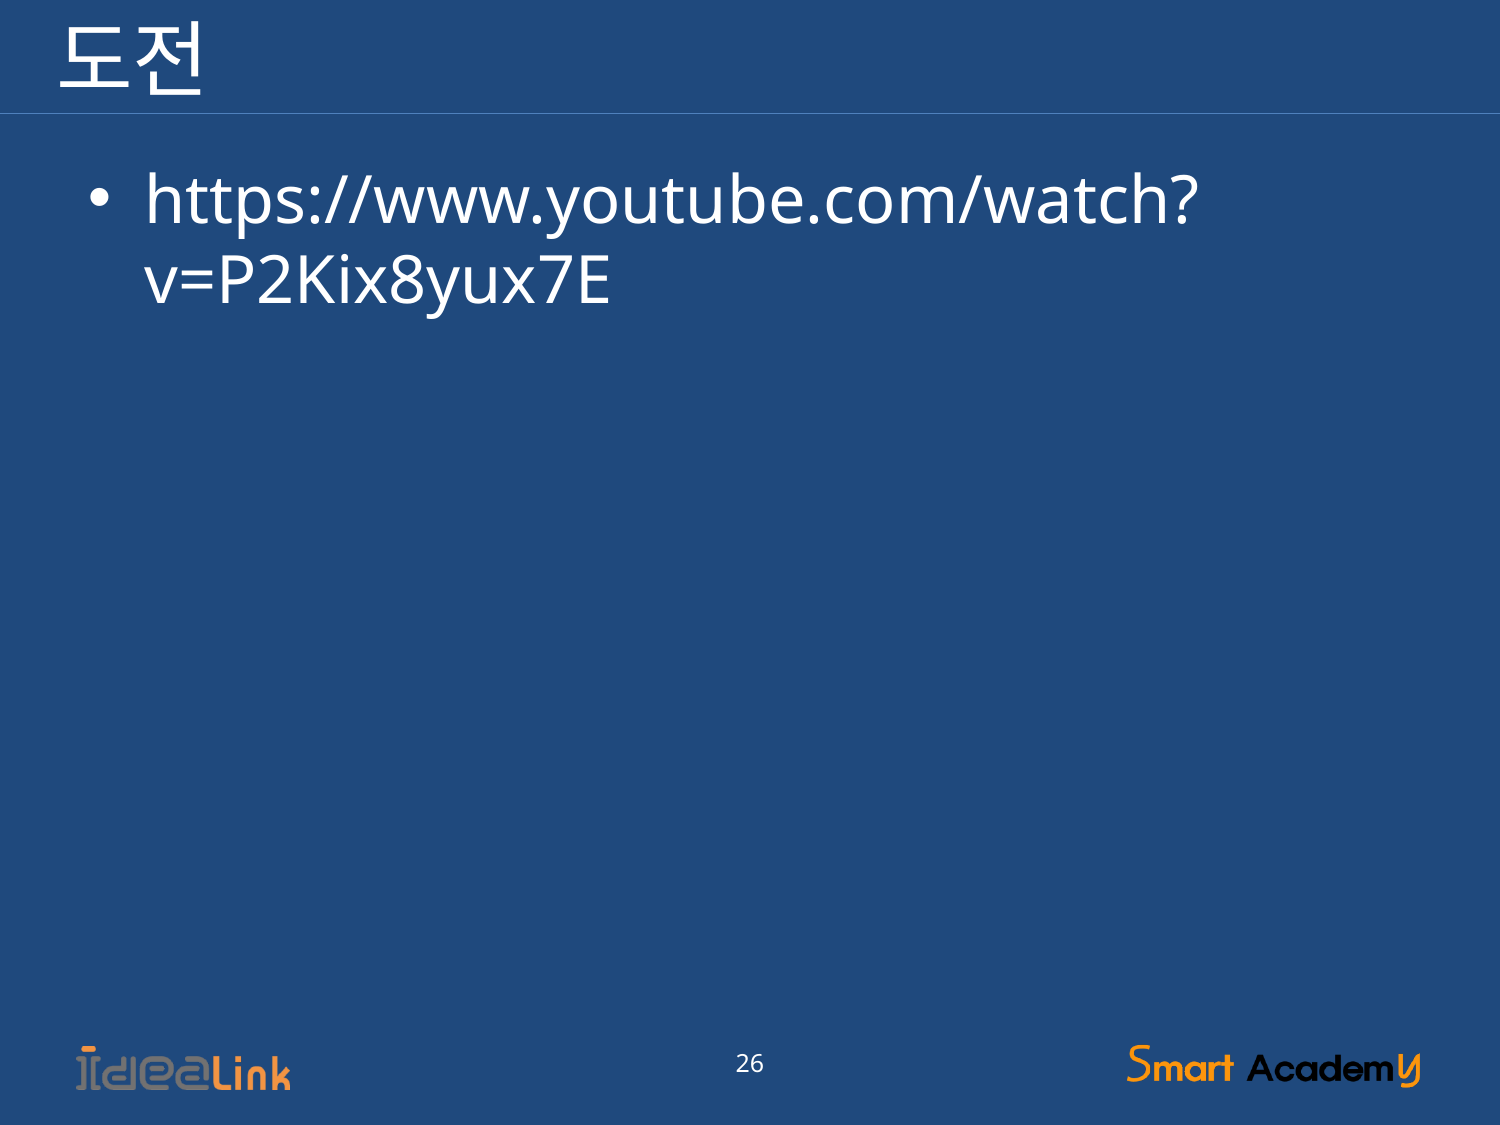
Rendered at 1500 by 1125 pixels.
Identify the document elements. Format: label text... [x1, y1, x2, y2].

text_box https://www.youtube.com/watch?v=P2Kix8yux7E [73, 148, 1388, 976]
slide_number 26 [603, 1034, 897, 1095]
title 도전 [41, 0, 1176, 114]
picture [76, 1046, 290, 1090]
picture [1074, 1015, 1474, 1125]
